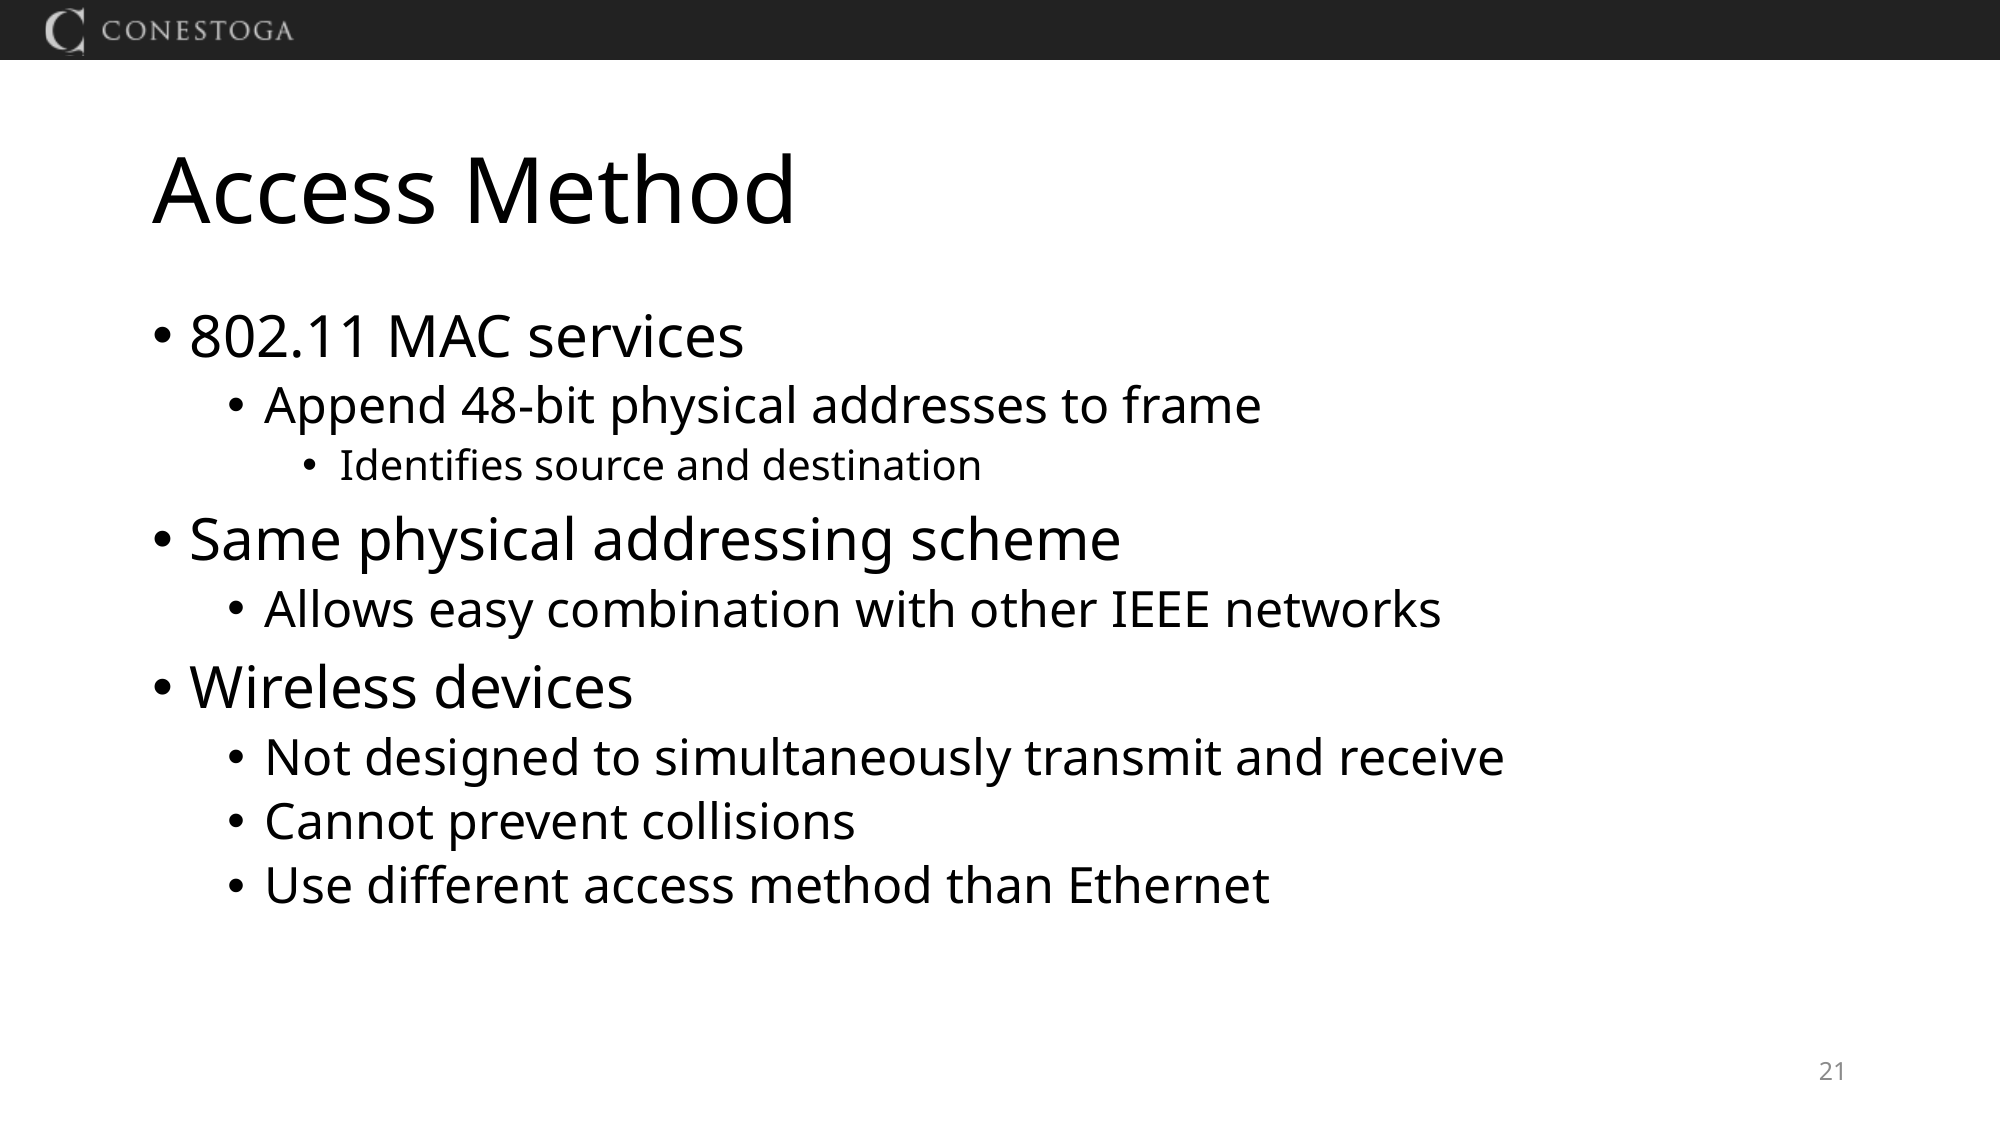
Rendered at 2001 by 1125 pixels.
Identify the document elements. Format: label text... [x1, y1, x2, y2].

title Access Method [137, 111, 1863, 278]
picture [45, 7, 302, 56]
slide_number 21 [1412, 1042, 1863, 1103]
list 802.11 MAC services Append 48-bit physical addresses to frame Identifies source and destination Same physical addressing scheme Allows easy combination with other IEEE networks Wireless devices Not designed to simultaneously transmit and receive Cannot prevent collisions Use different access method than Ethernet [137, 299, 1863, 1014]
